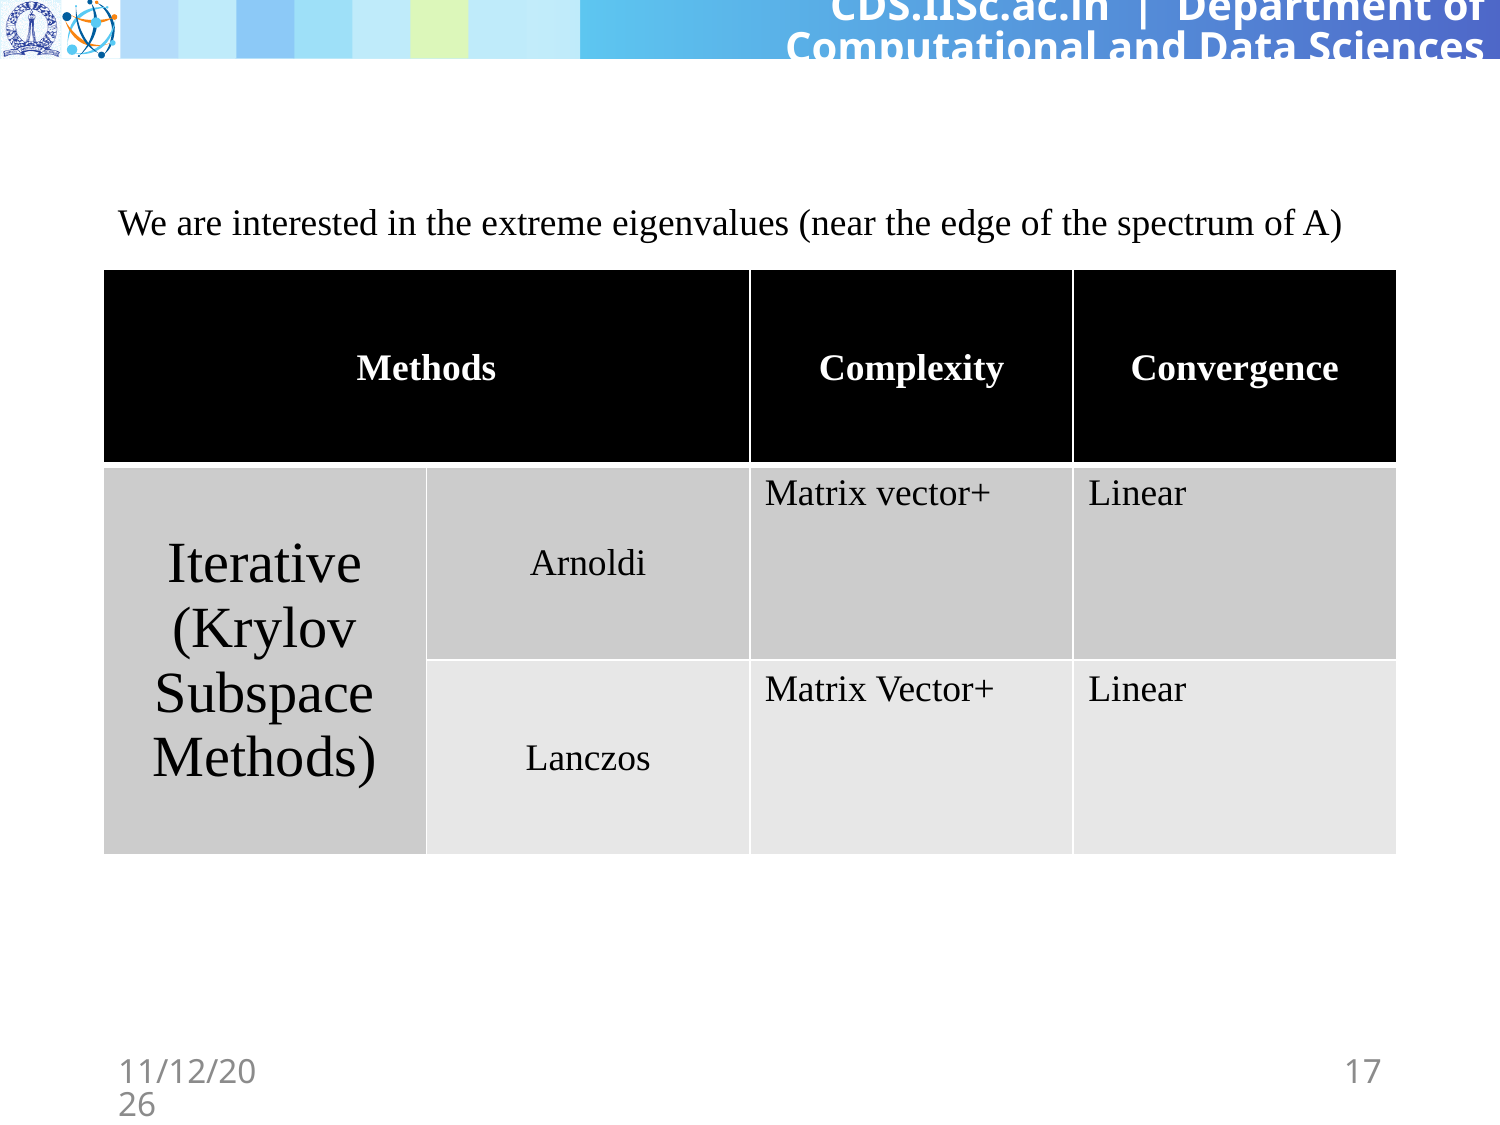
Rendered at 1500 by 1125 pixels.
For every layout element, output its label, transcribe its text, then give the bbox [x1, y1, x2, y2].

text_box We are interested in the extreme eigenvalues (near the edge of the spectrum of A) [103, 190, 1397, 251]
slide_number 17 [1248, 1042, 1397, 1103]
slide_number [103, 1042, 273, 1103]
